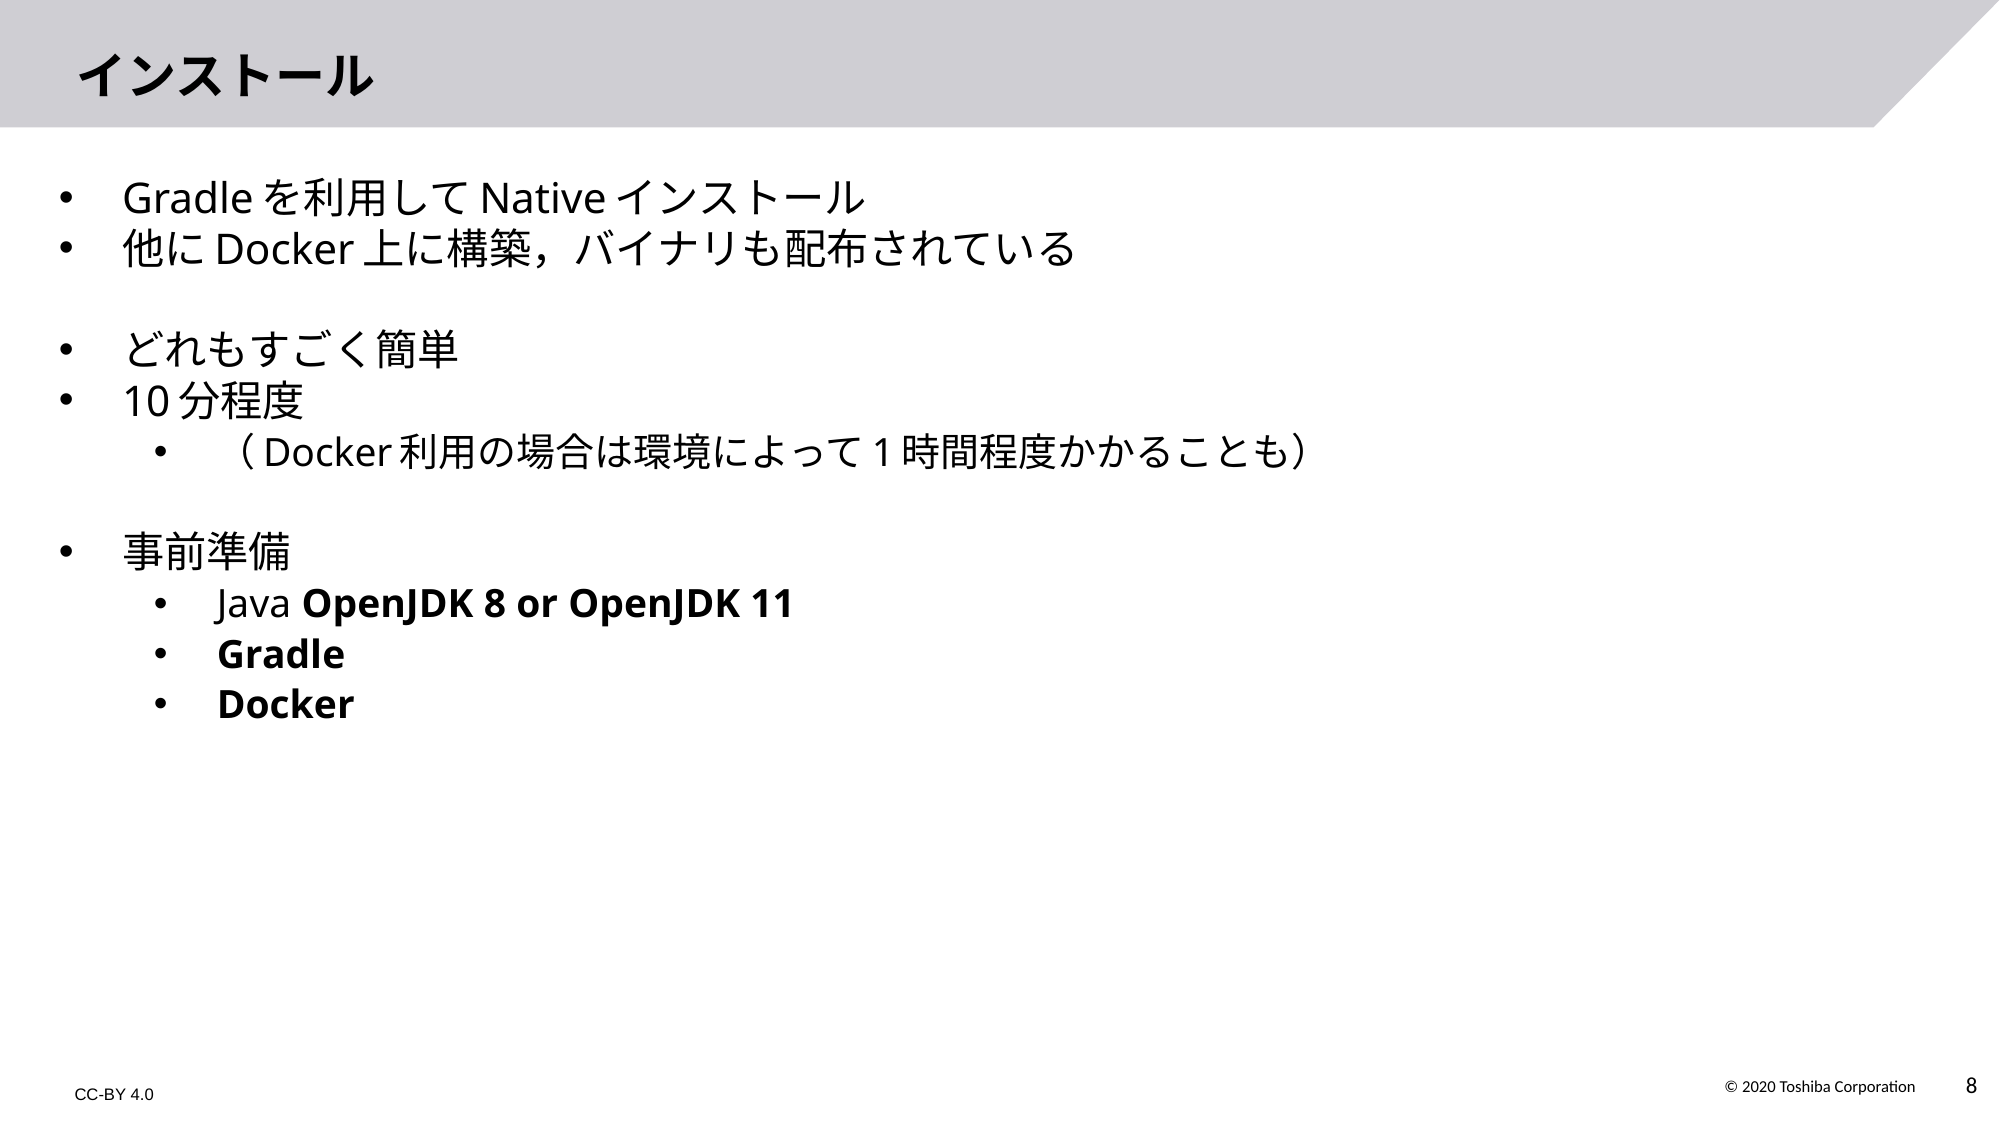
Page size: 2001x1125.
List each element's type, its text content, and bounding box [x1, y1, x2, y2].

list Gradleを利用してNativeインストール 他にDocker上に構築，バイナリも配布されている どれもすごく簡単 10分程度 （Docker利用の場合は環境によって1時間程度かかることも） 事前準備 Java OpenJDK 8 or OpenJDK 11 Gradle Docker [58, 163, 1904, 740]
title インストール [0, 0, 1878, 123]
text_box CC-BY 4.0 [59, 1075, 169, 1111]
